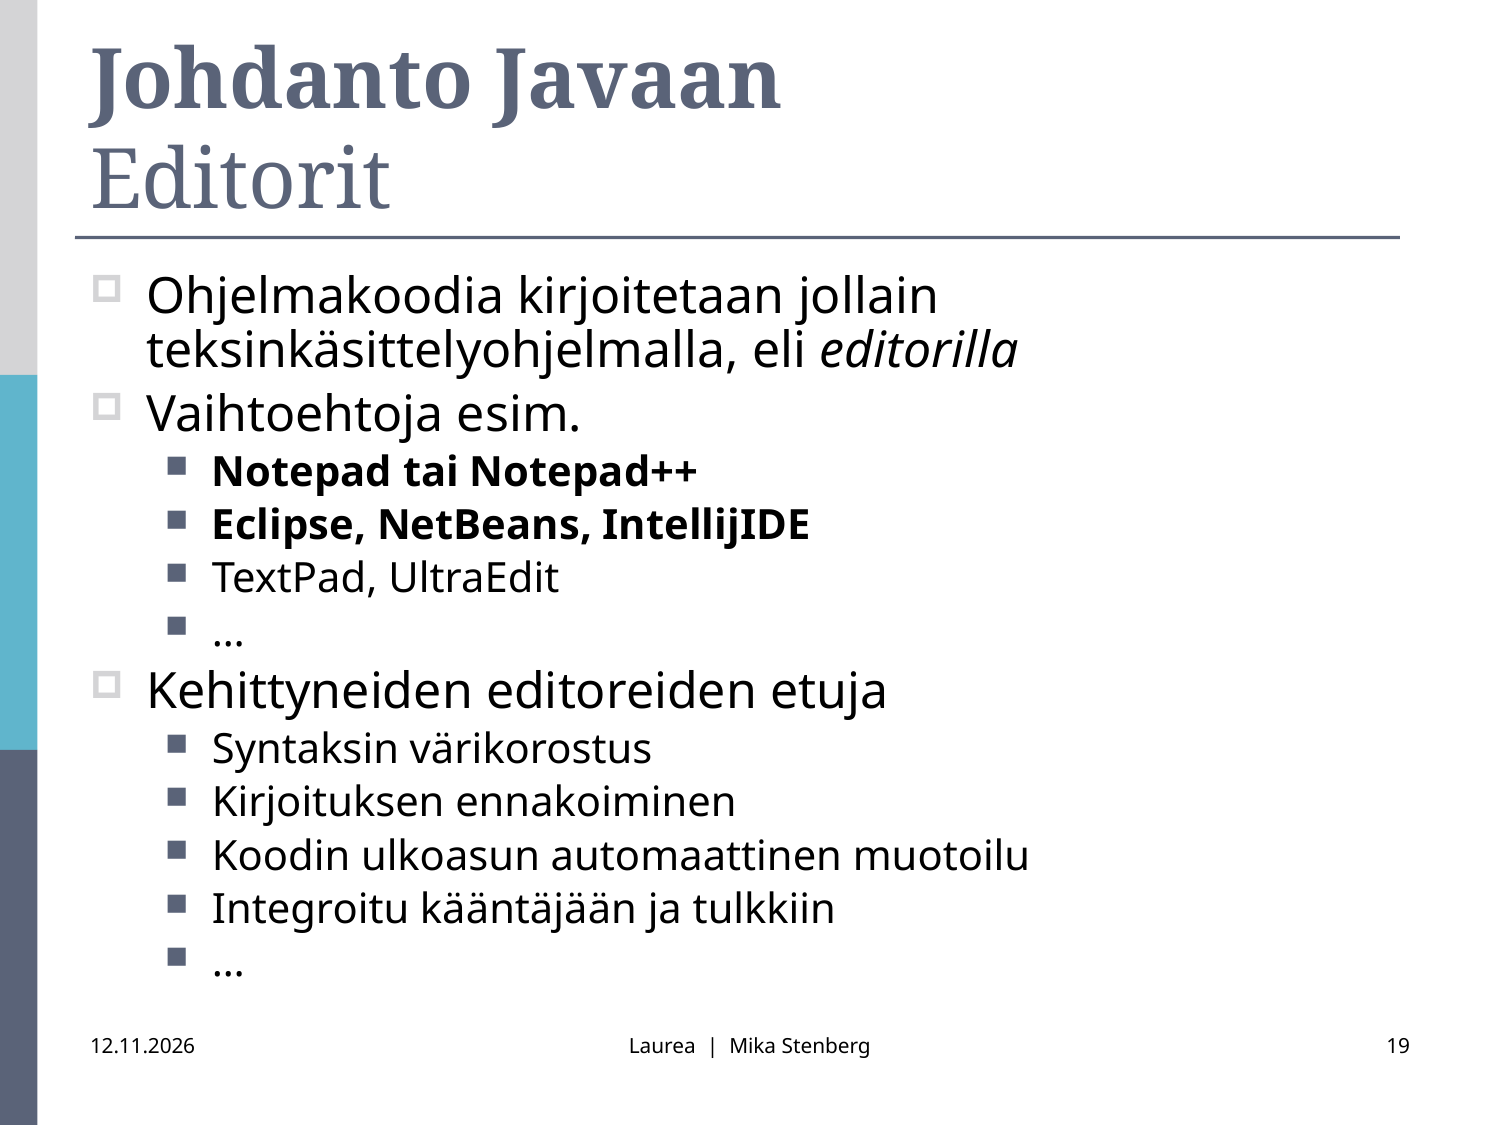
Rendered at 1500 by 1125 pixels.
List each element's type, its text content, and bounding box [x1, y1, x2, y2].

footer Laurea | Mika Stenberg [512, 1024, 988, 1101]
title Johdanto Javaan Editorit [74, 45, 1426, 233]
slide_number 19 [1074, 1024, 1426, 1101]
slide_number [74, 1024, 426, 1101]
list Ohjelmakoodia kirjoitetaan jollain teksinkäsittelyohjelmalla, eli editorilla Vaihtoehtoja esim. Notepad tai Notepad++ Eclipse, NetBeans, IntellijIDE TextPad, UltraEdit … Kehittyneiden editoreiden etuja Syntaksin värikorostus Kirjoituksen ennakoiminen Koodin ulkoasun automaattinen muotoilu Integroitu kääntäjään ja tulkkiin … [74, 262, 1426, 1006]
